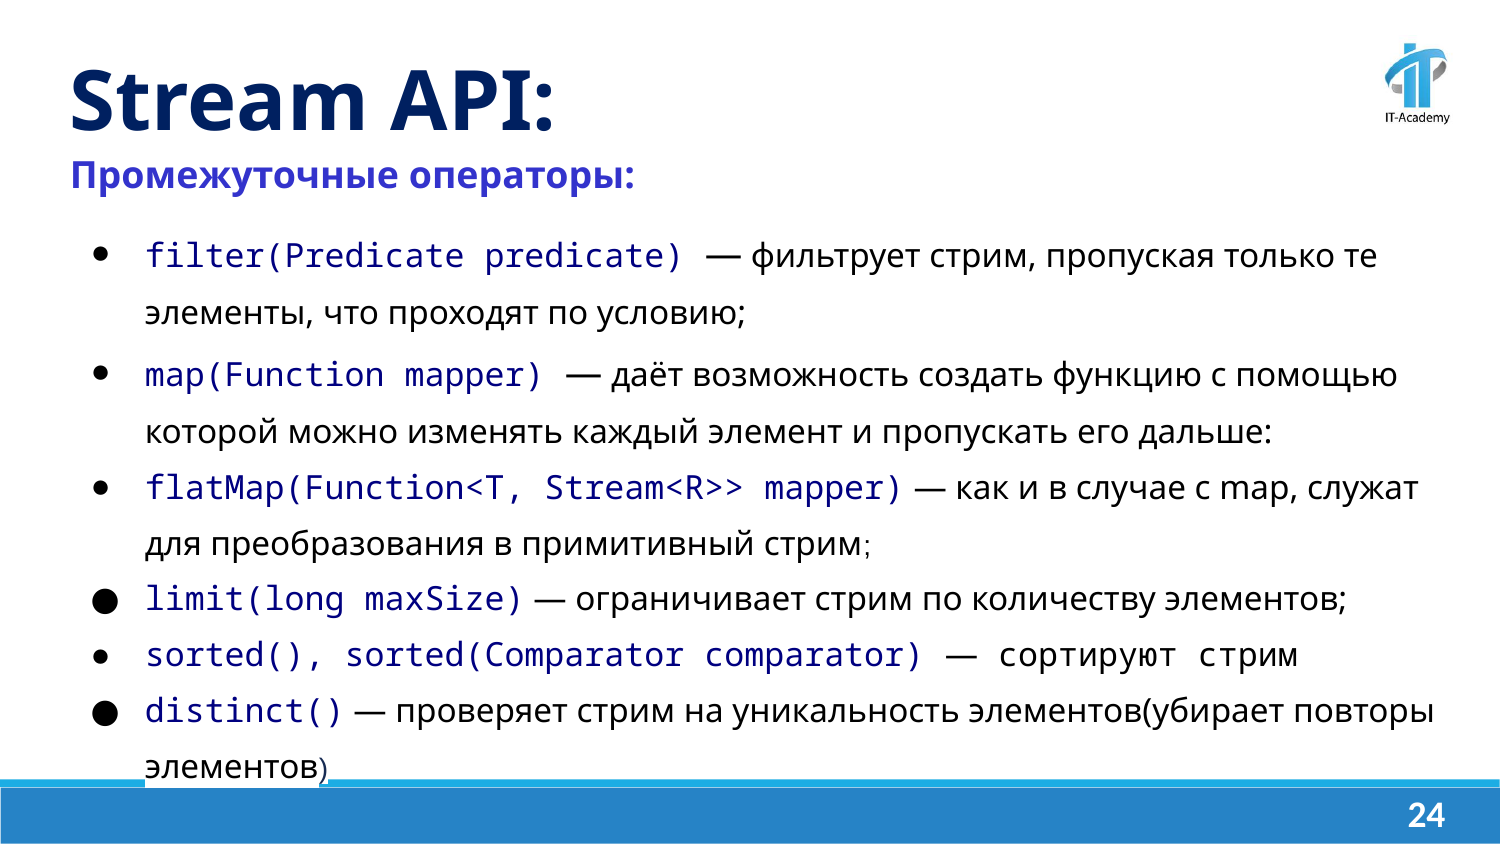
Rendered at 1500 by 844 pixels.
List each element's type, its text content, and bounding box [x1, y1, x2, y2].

text_box Stream API: [54, 16, 1405, 135]
text_box Промежуточные операторы: filter(Predicate predicate) — фильтрует стрим, пропуская только те элементы, что проходят по условию; map(Function mapper) — даёт возможность создать функцию с помощью которой можно изменять каждый элемент и пропускать его дальше: flatMap(Function<T, Stream<R>> mapper) — как и в случае с map, служат для преобразования в примитивный стрим; limit(long maxSize) — ограничивает стрим по количеству элементов; sorted(), sorted(Comparator comparator) — сортируют стрим distinct() — проверяет стрим на уникальность элементов(убирает повторы элементов) [54, 135, 1457, 800]
text_box ‹#› [1390, 782, 1463, 827]
picture [1405, 35, 1461, 126]
